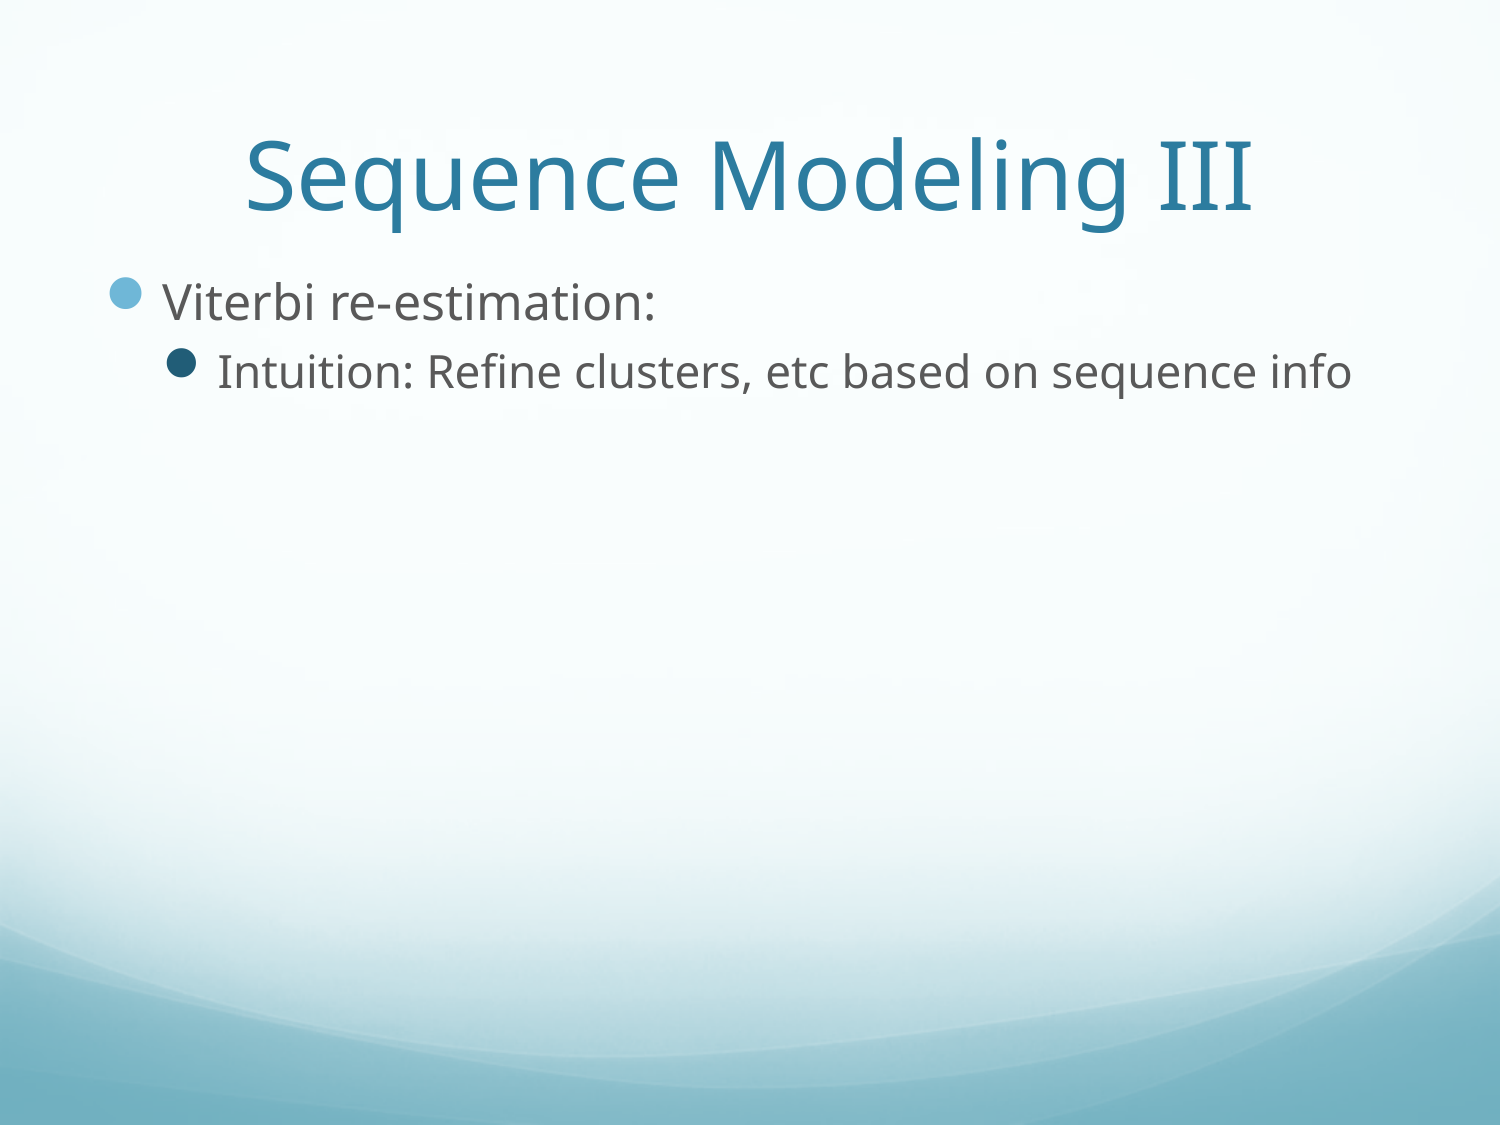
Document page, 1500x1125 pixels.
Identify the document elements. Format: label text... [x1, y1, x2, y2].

list Viterbi re-estimation: Intuition: Refine clusters, etc based on sequence info [90, 262, 1464, 975]
title Sequence Modeling III [90, 17, 1410, 237]
